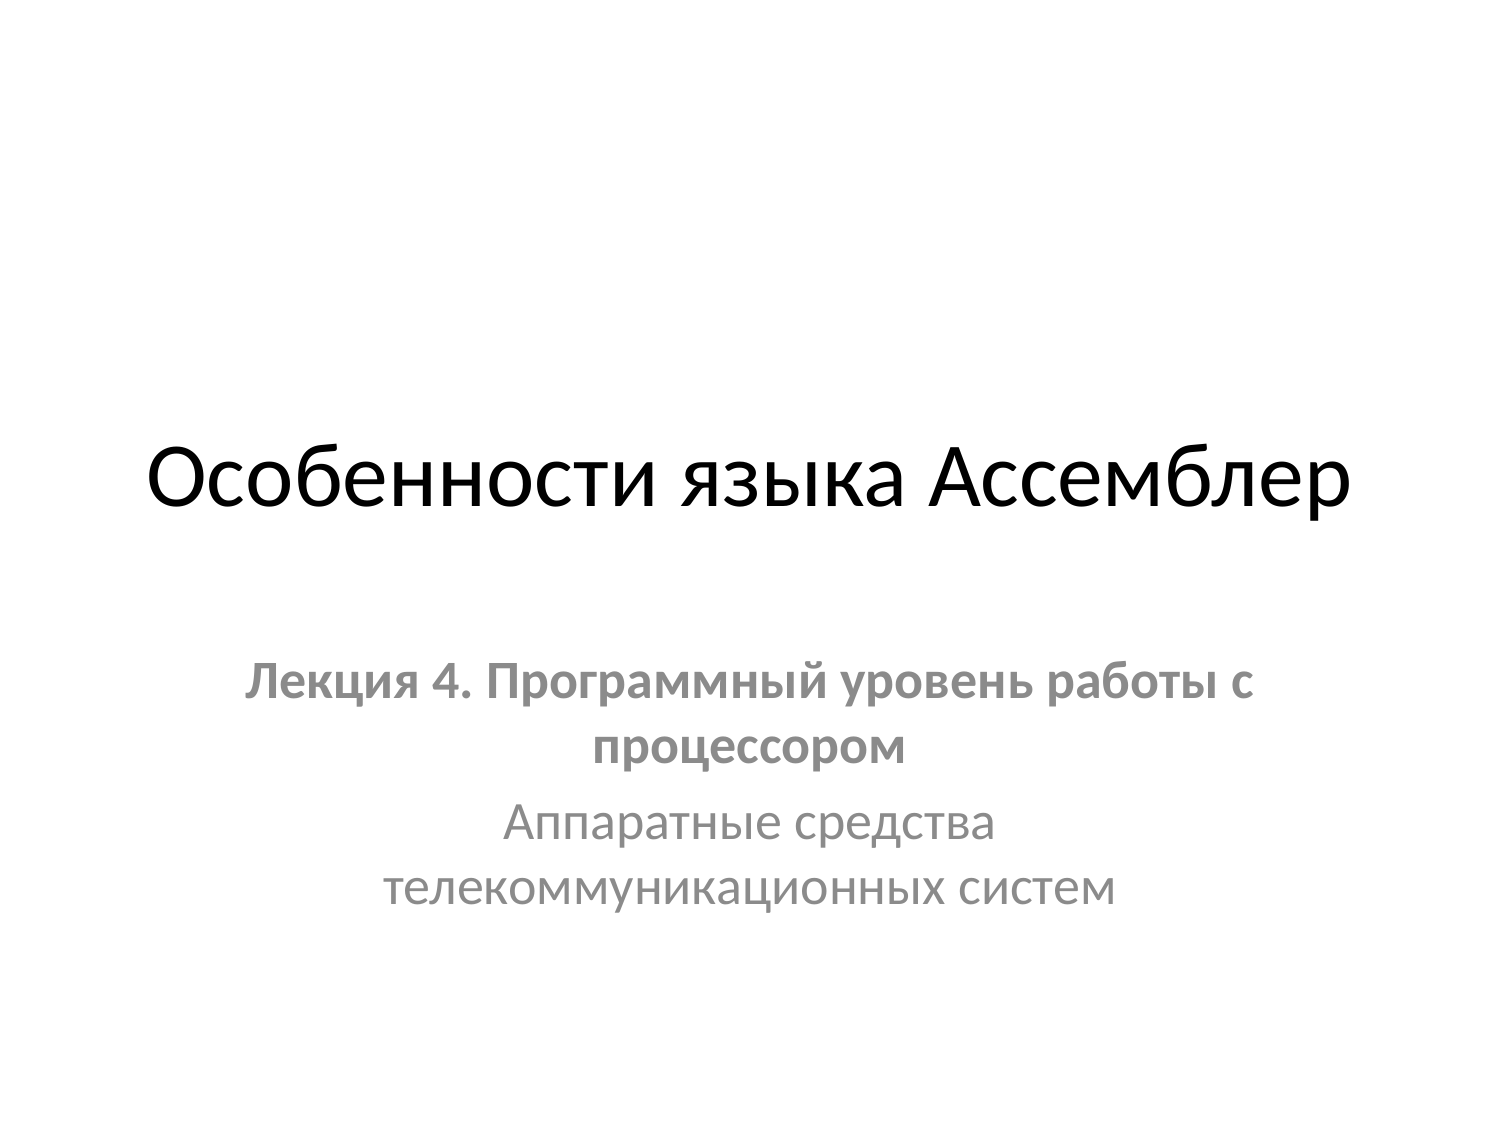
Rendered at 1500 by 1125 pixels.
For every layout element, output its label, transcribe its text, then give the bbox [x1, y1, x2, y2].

title Особенности языка Ассемблер [112, 349, 1388, 591]
subtitle Лекция 4. Программный уровень работы с процессором Аппаратные средства телекоммуникационных систем [225, 637, 1275, 925]
